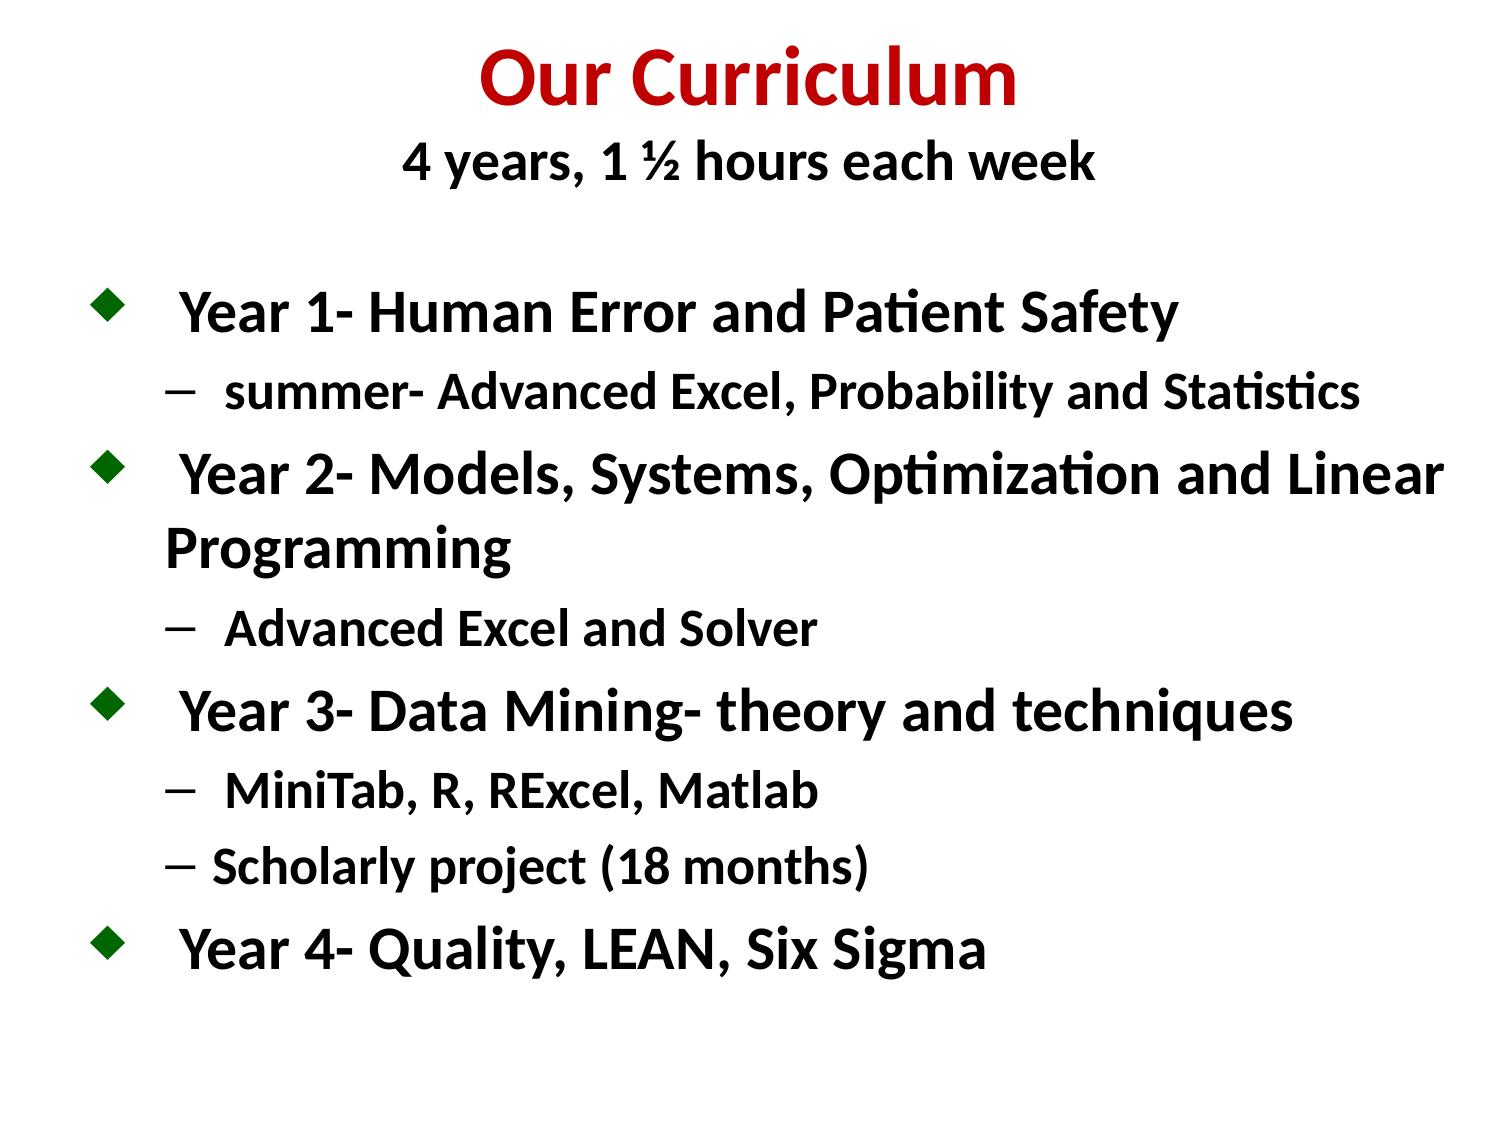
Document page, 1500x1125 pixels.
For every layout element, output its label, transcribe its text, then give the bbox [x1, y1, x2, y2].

title Our Curriculum 4 years, 1 ½ hours each week [75, 12, 1425, 200]
list Year 1- Human Error and Patient Safety summer- Advanced Excel, Probability and Statistics Year 2- Models, Systems, Optimization and Linear Programming Advanced Excel and Solver Year 3- Data Mining- theory and techniques MiniTab, R, RExcel, Matlab Scholarly project (18 months) Year 4- Quality, LEAN, Six Sigma [75, 262, 1463, 1005]
